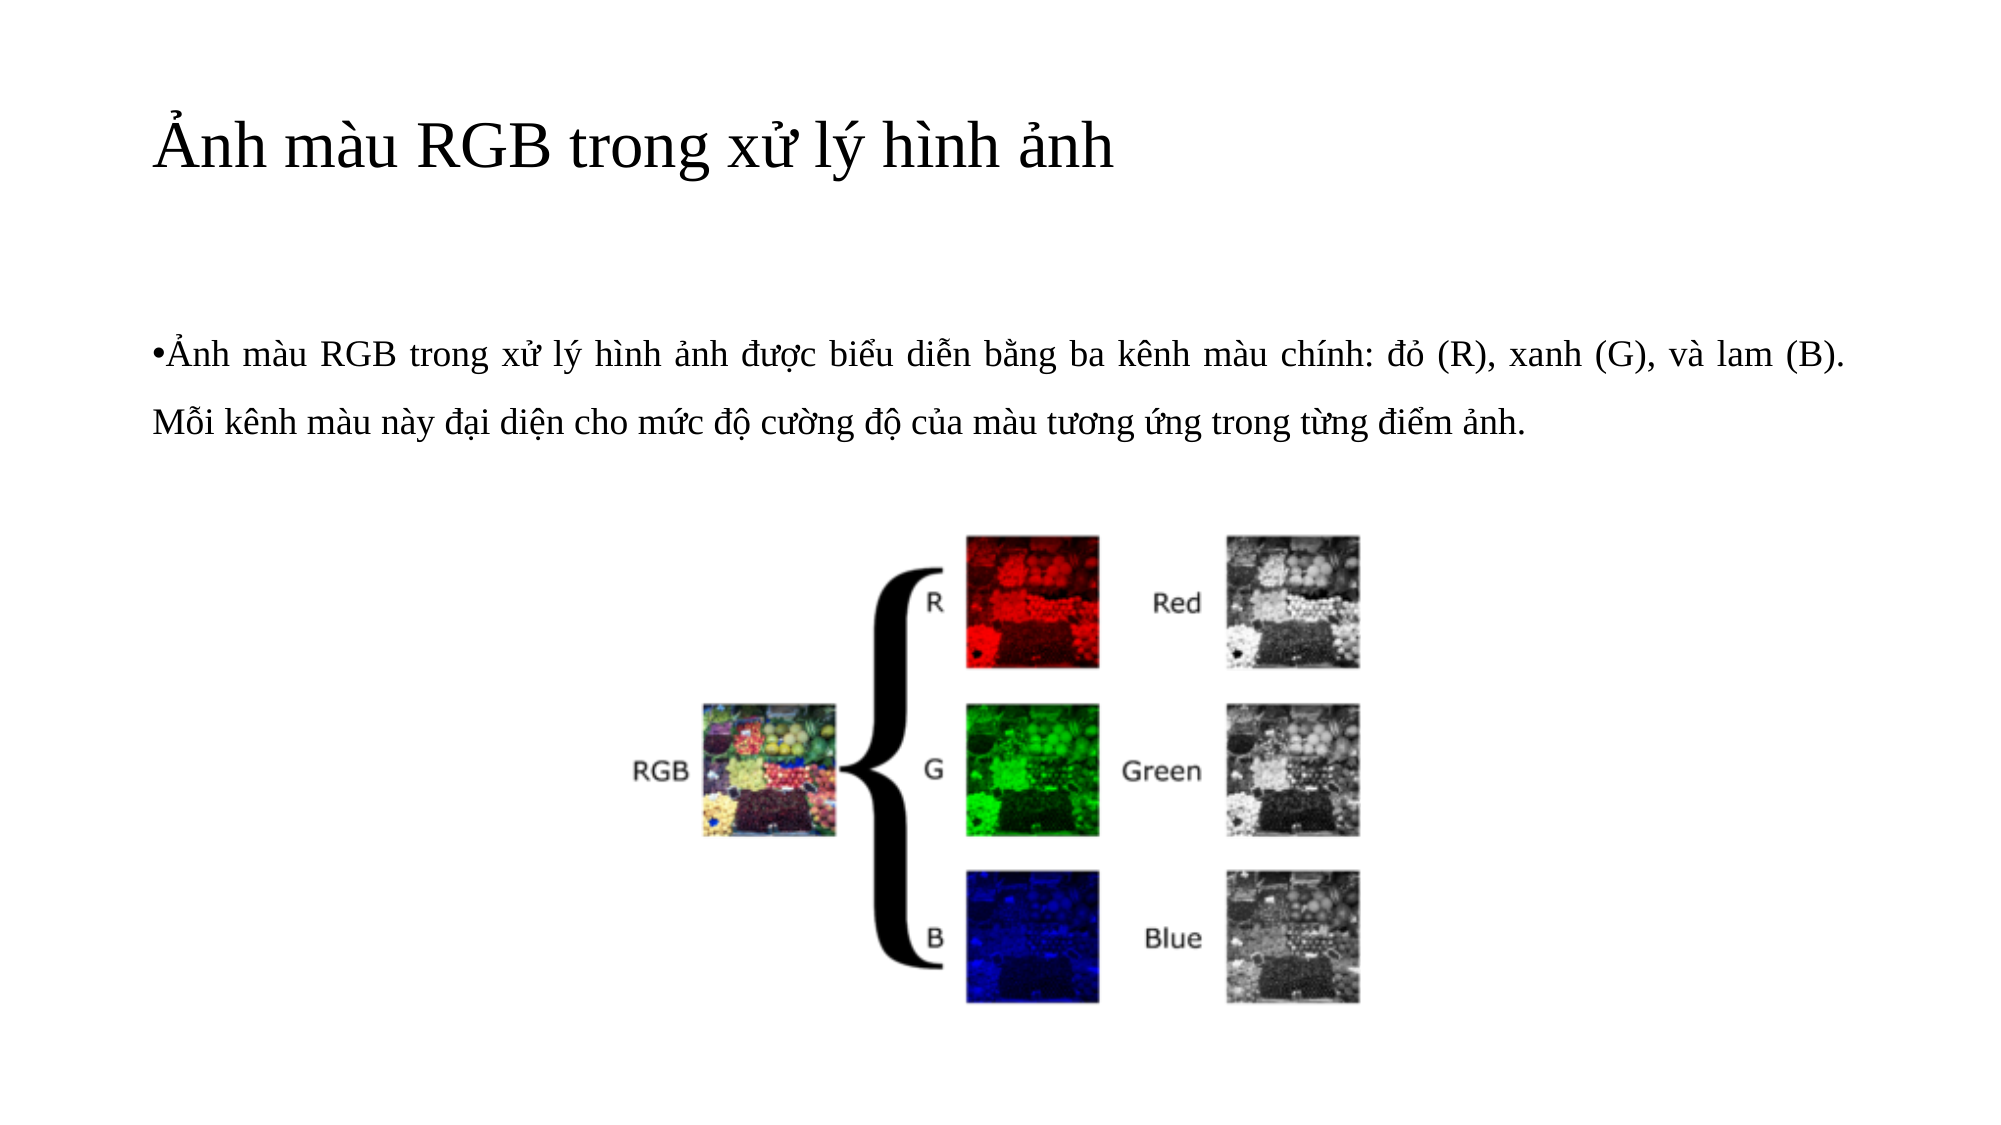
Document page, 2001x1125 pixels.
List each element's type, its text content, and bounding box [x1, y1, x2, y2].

title Ảnh màu RGB trong xử lý hình ảnh [137, 59, 1863, 278]
picture [608, 508, 1392, 1023]
list Ảnh màu RGB trong xử lý hình ảnh được biểu diễn bằng ba kênh màu chính: đỏ (R), xanh (G), và lam (B). Mỗi kênh màu này đại diện cho mức độ cường độ của màu tương ứng trong từng điểm ảnh. [137, 299, 1863, 542]
